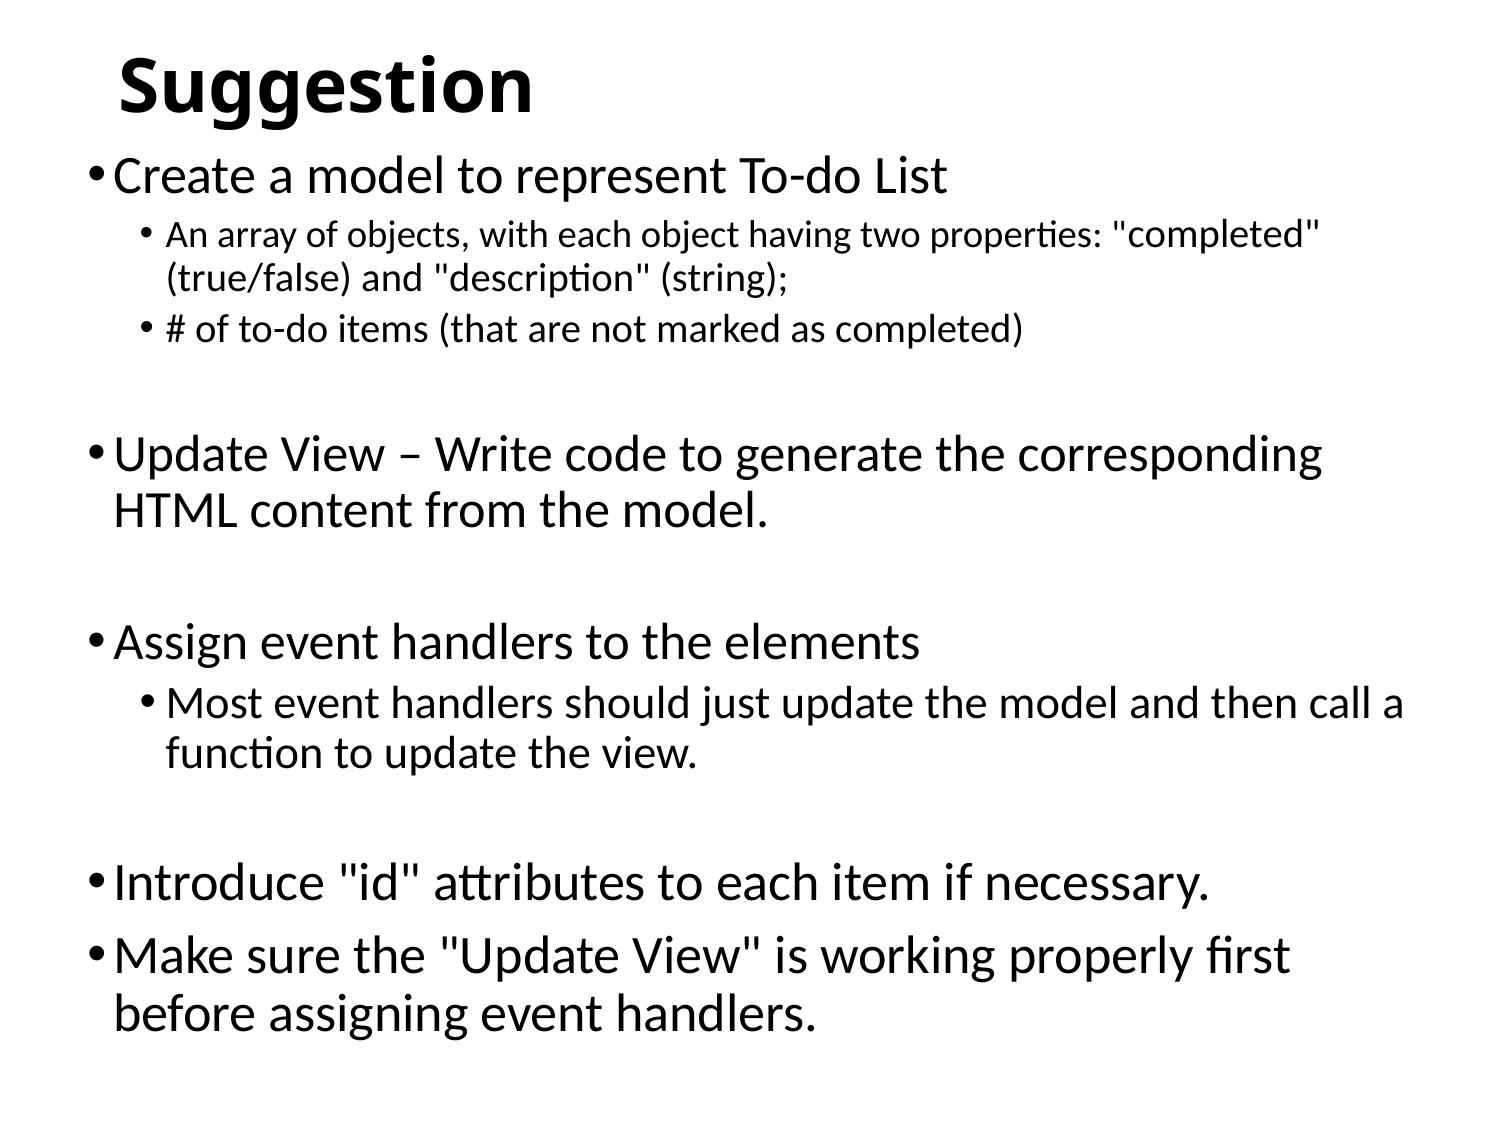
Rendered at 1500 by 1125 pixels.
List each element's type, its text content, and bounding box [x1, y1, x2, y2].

title Suggestion [103, 37, 1421, 139]
list Create a model to represent To-do List An array of objects, with each object having two properties: "completed" (true/false) and "description" (string); # of to-do items (that are not marked as completed) Update View – Write code to generate the corresponding HTML content from the model. Assign event handlers to the elements Most event handlers should just update the model and then call a function to update the view. Introduce "id" attributes to each item if necessary. Make sure the "Update View" is working properly first before assigning event handlers. [72, 139, 1441, 1052]
